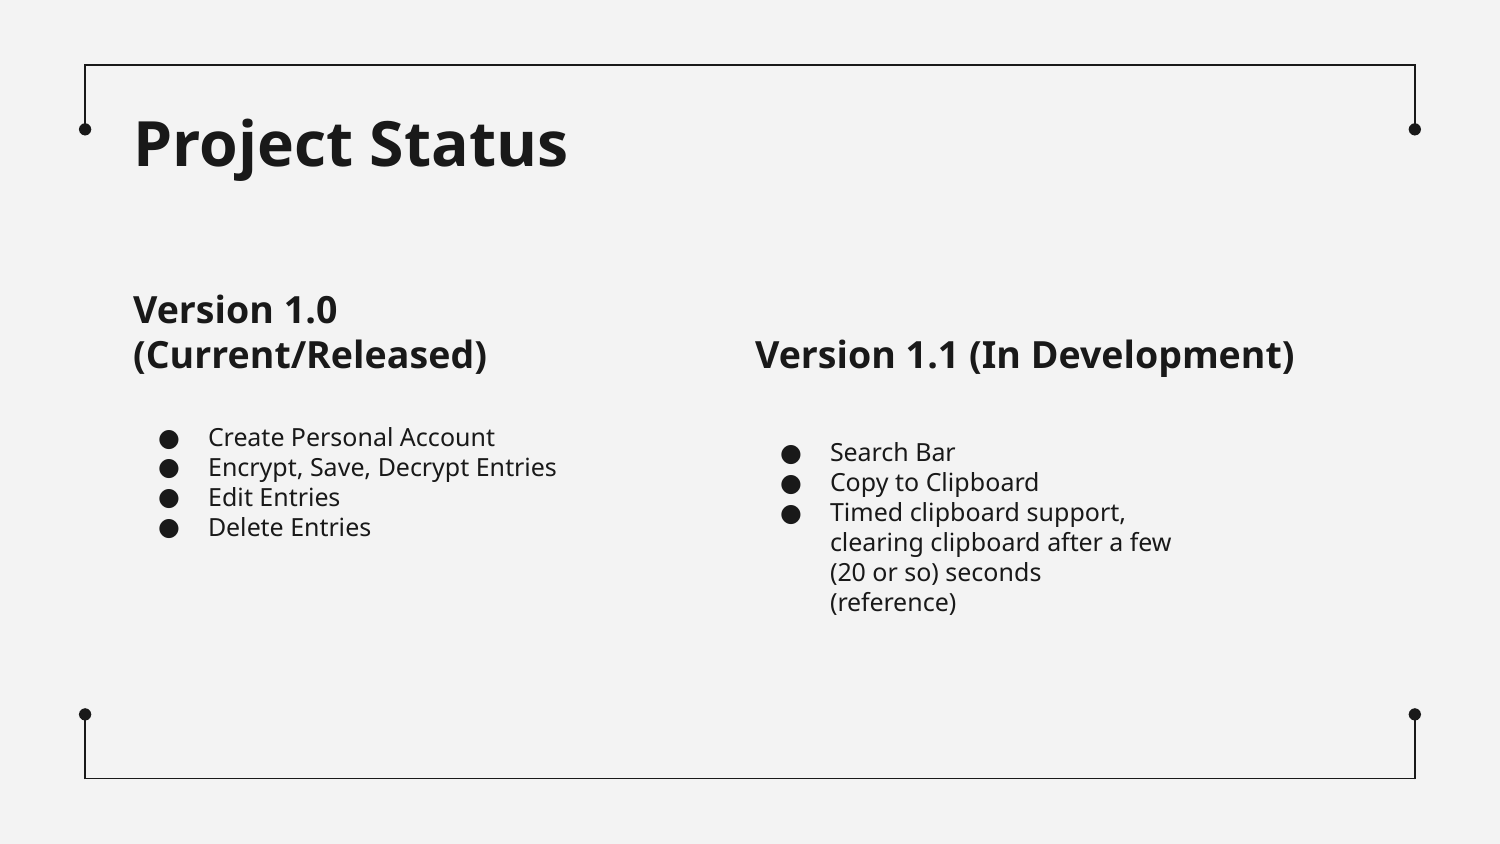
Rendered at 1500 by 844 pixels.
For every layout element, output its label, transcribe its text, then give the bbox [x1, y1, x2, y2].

title Project Status [118, 88, 1383, 183]
subtitle Version 1.1 (In Development) [740, 299, 1384, 392]
subtitle Version 1.0 (Current/Released) [118, 299, 701, 392]
subtitle Search Bar Copy to Clipboard Timed clipboard support, clearing clipboard after a few (20 or so) seconds (reference) [740, 421, 1190, 695]
subtitle Create Personal Account Encrypt, Save, Decrypt Entries Edit Entries Delete Entries [118, 406, 701, 680]
